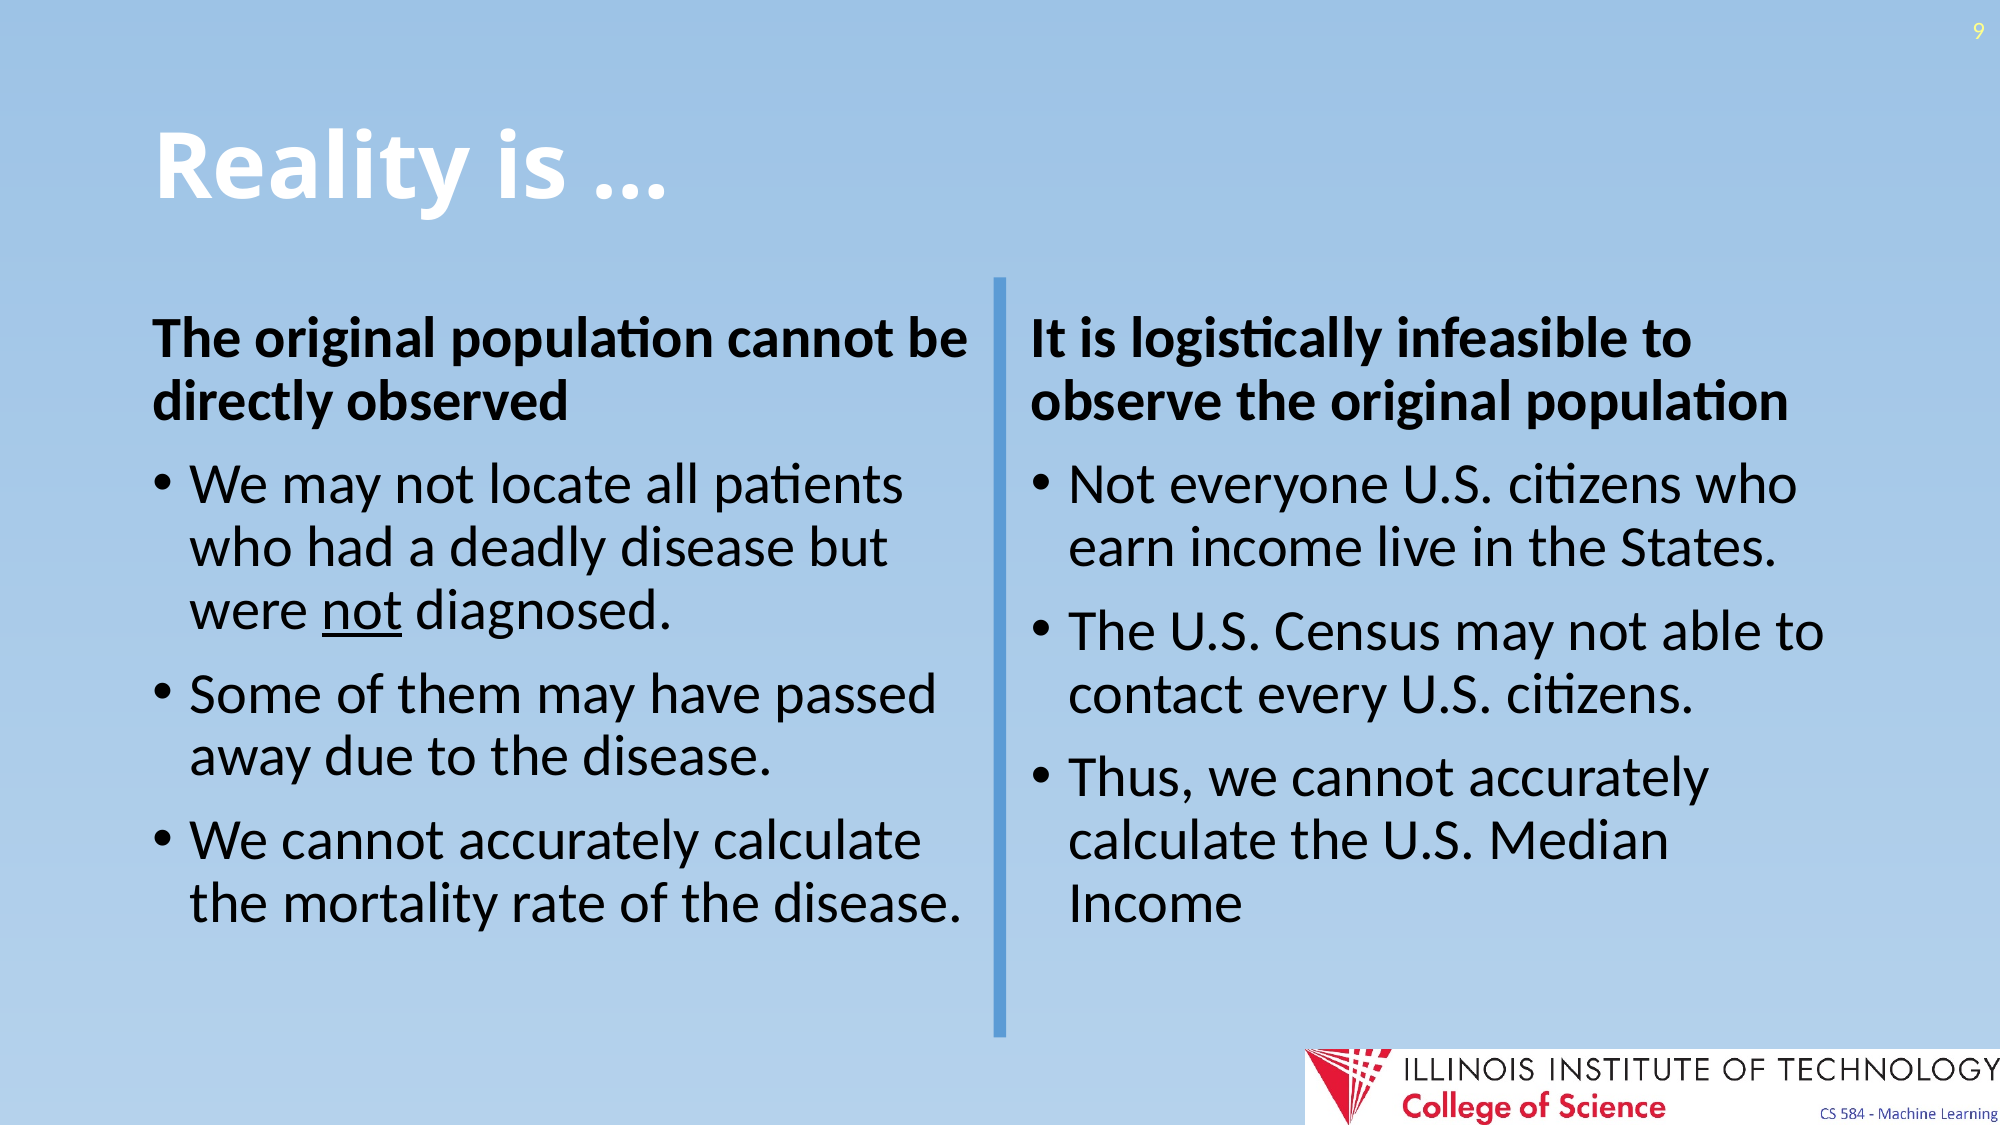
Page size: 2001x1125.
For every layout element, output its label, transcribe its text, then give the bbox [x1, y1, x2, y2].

picture [1305, 1049, 2000, 1125]
title Reality is … [137, 59, 1863, 278]
list The original population cannot be directly observed We may not locate all patients who had a deadly disease but were not diagnosed. Some of them may have passed away due to the disease. We cannot accurately calculate the mortality rate of the disease. [137, 299, 985, 1014]
text_box It is logistically infeasible to observe the original population Not everyone U.S. citizens who earn income live in the States. The U.S. Census may not able to contact every U.S. citizens. Thus, we cannot accurately calculate the U.S. Median Income [1015, 299, 1863, 1014]
slide_number 9 [1550, 0, 2000, 60]
